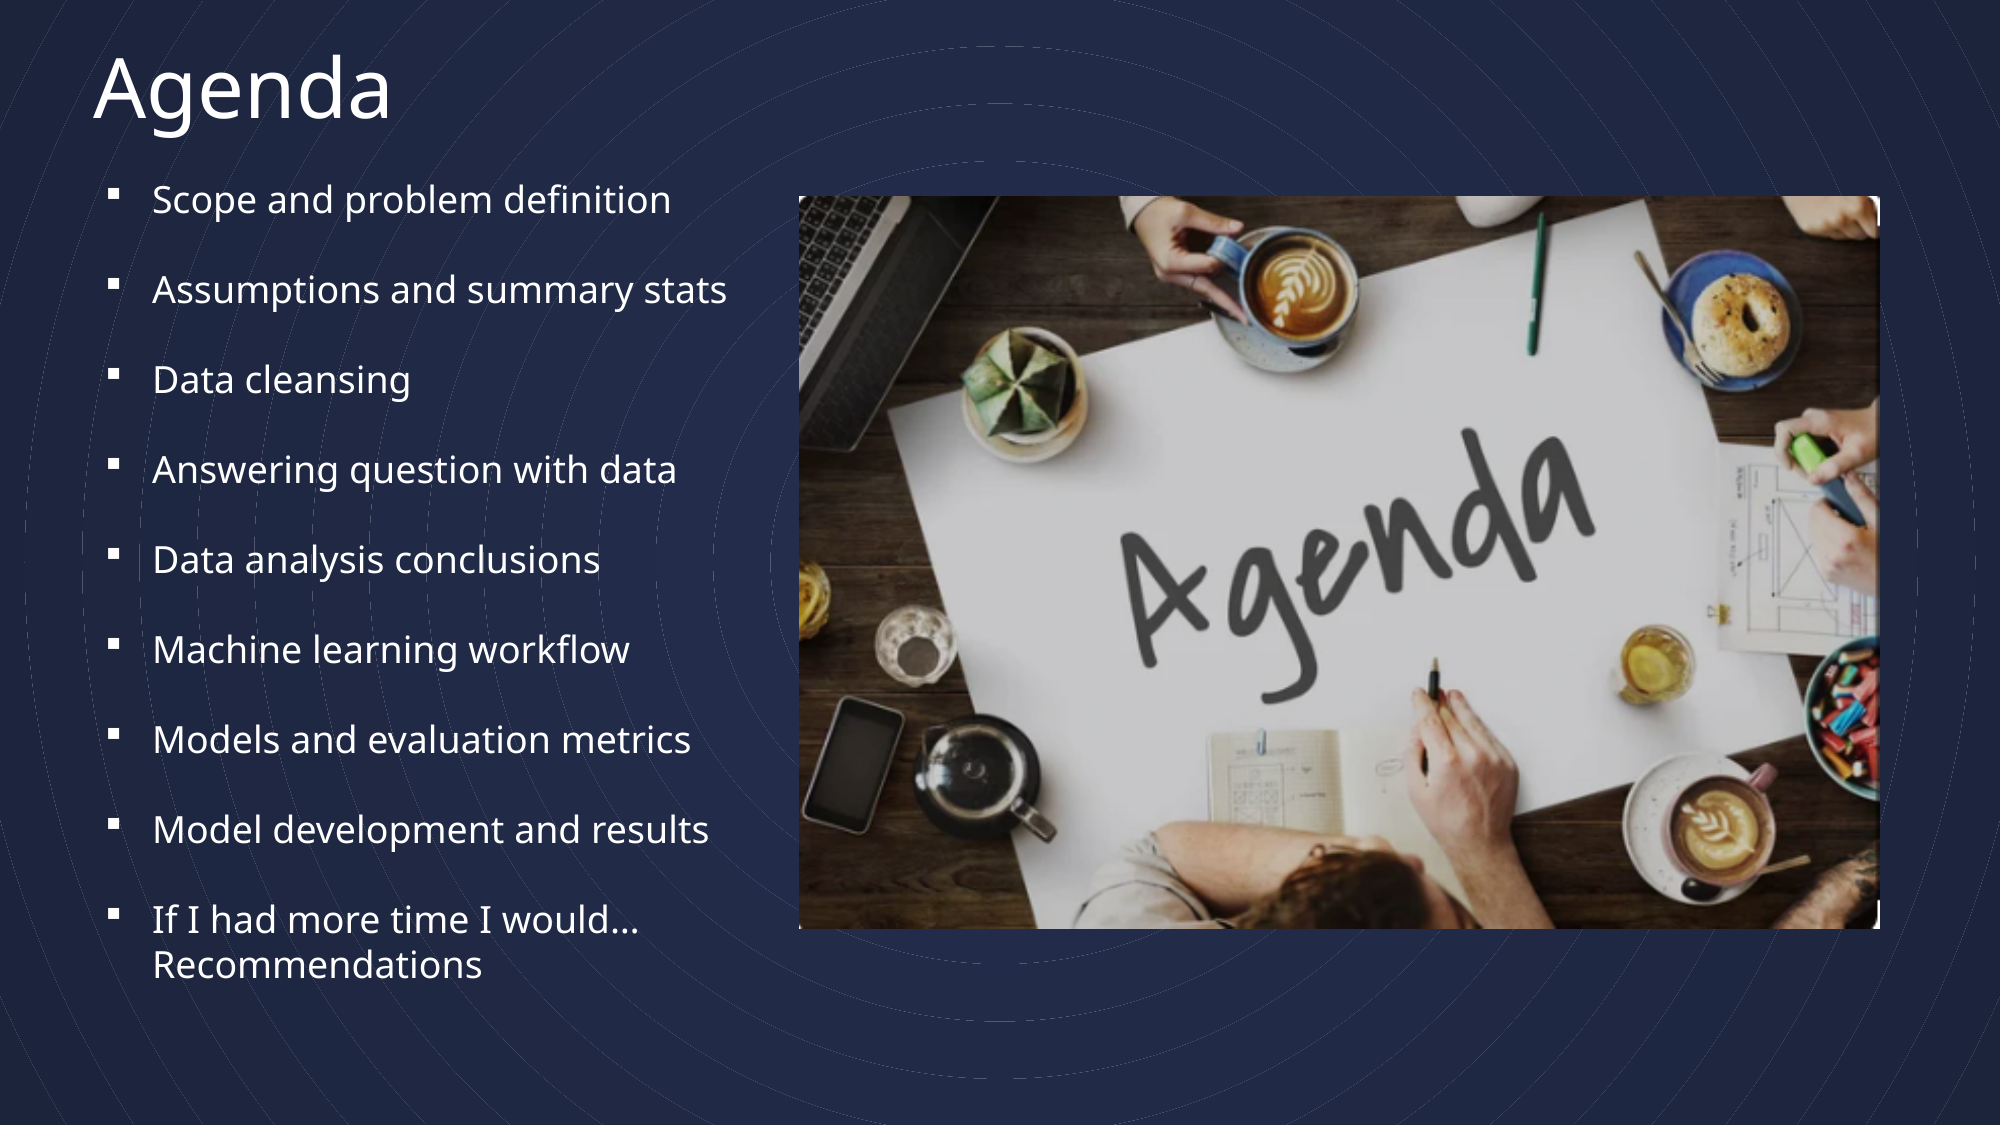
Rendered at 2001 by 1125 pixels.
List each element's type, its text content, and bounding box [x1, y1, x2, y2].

picture [799, 196, 1880, 930]
title Agenda [66, 42, 422, 145]
text_box Scope and problem definition Assumptions and summary stats Data cleansing Answering question with data Data analysis conclusions Machine learning workflow Models and evaluation metrics Model development and results If I had more time I would… Recommendations [90, 168, 800, 994]
